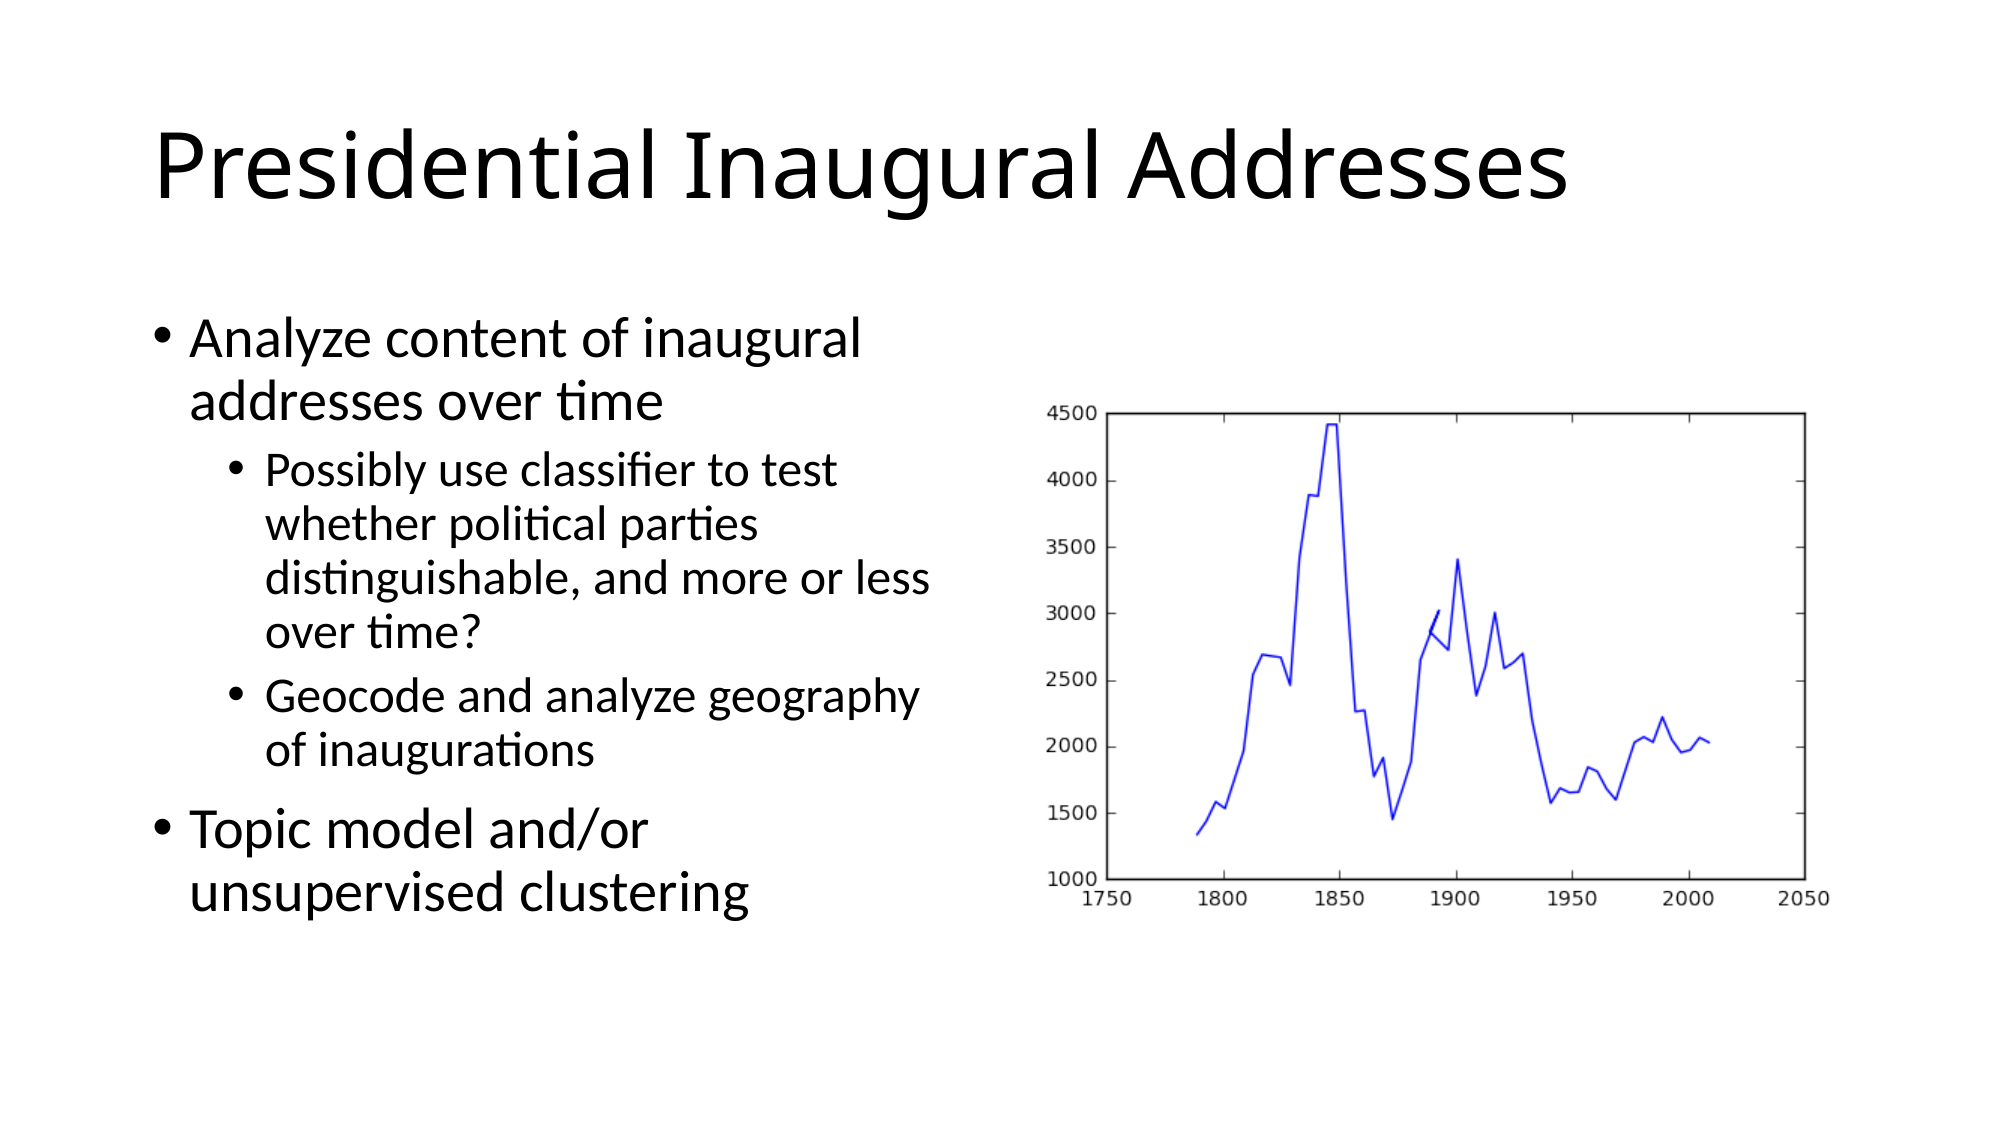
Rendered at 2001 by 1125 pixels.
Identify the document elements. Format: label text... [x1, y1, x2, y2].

title Presidential Inaugural Addresses [137, 59, 1863, 278]
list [1030, 389, 1845, 924]
list Analyze content of inaugural addresses over time Possibly use classifier to test whether political parties distinguishable, and more or less over time? Geocode and analyze geography of inaugurations Topic model and/or unsupervised clustering [137, 299, 988, 1014]
